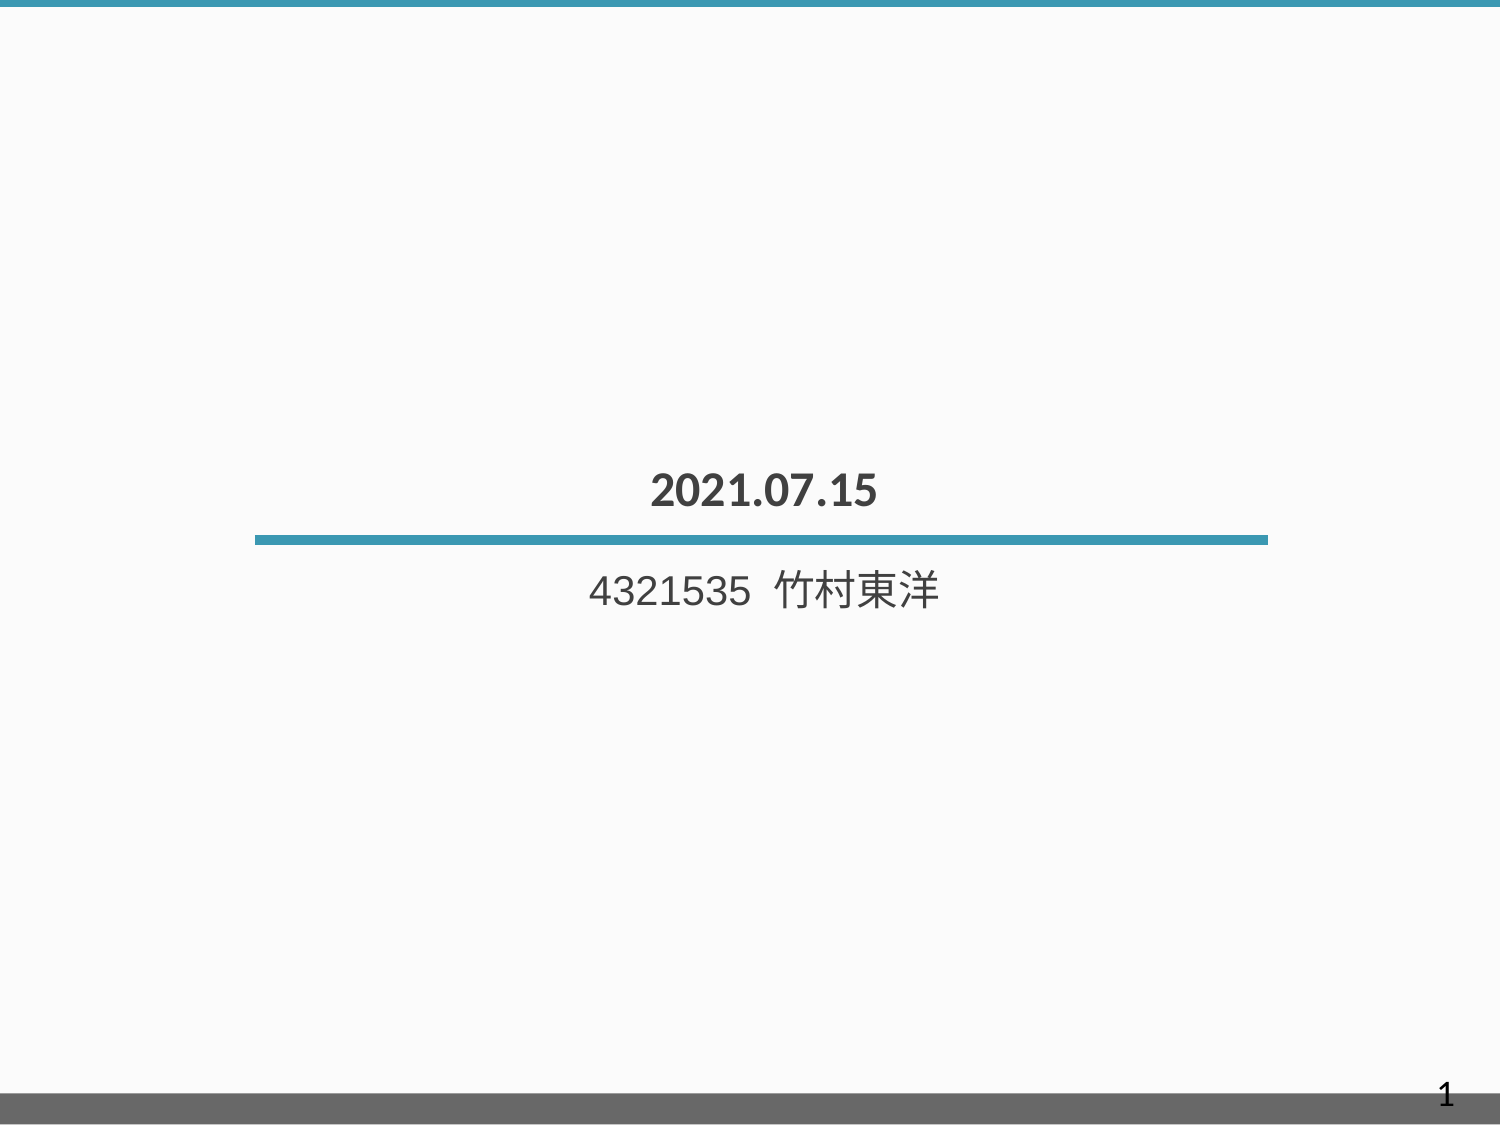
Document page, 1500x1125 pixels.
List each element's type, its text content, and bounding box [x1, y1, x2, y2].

slide_number 1 [1421, 1061, 1500, 1122]
title 2021.07.15 [328, 440, 1201, 526]
